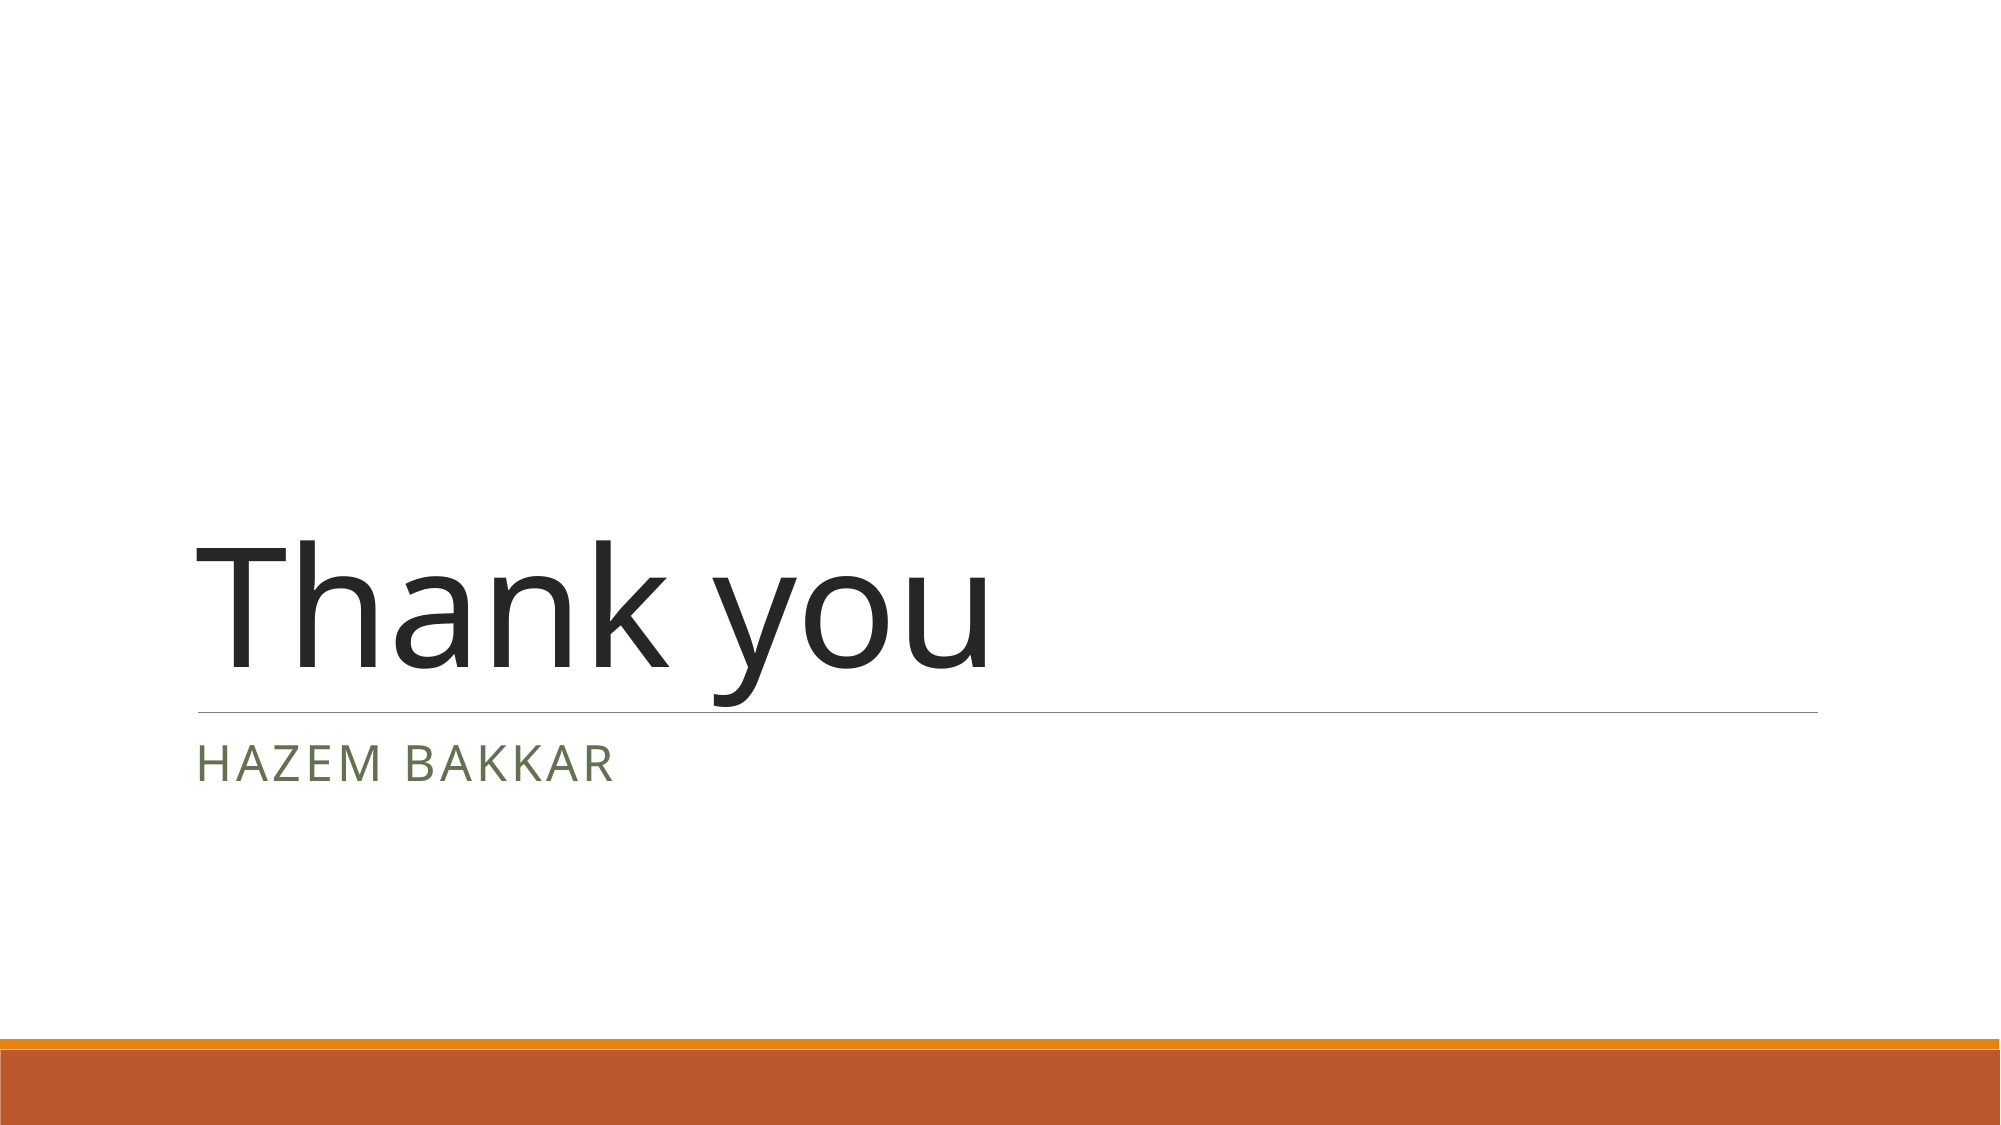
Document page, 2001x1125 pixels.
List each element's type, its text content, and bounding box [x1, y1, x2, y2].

title Thank you [180, 124, 1830, 710]
subtitle Hazem bakkar [180, 730, 1831, 919]
